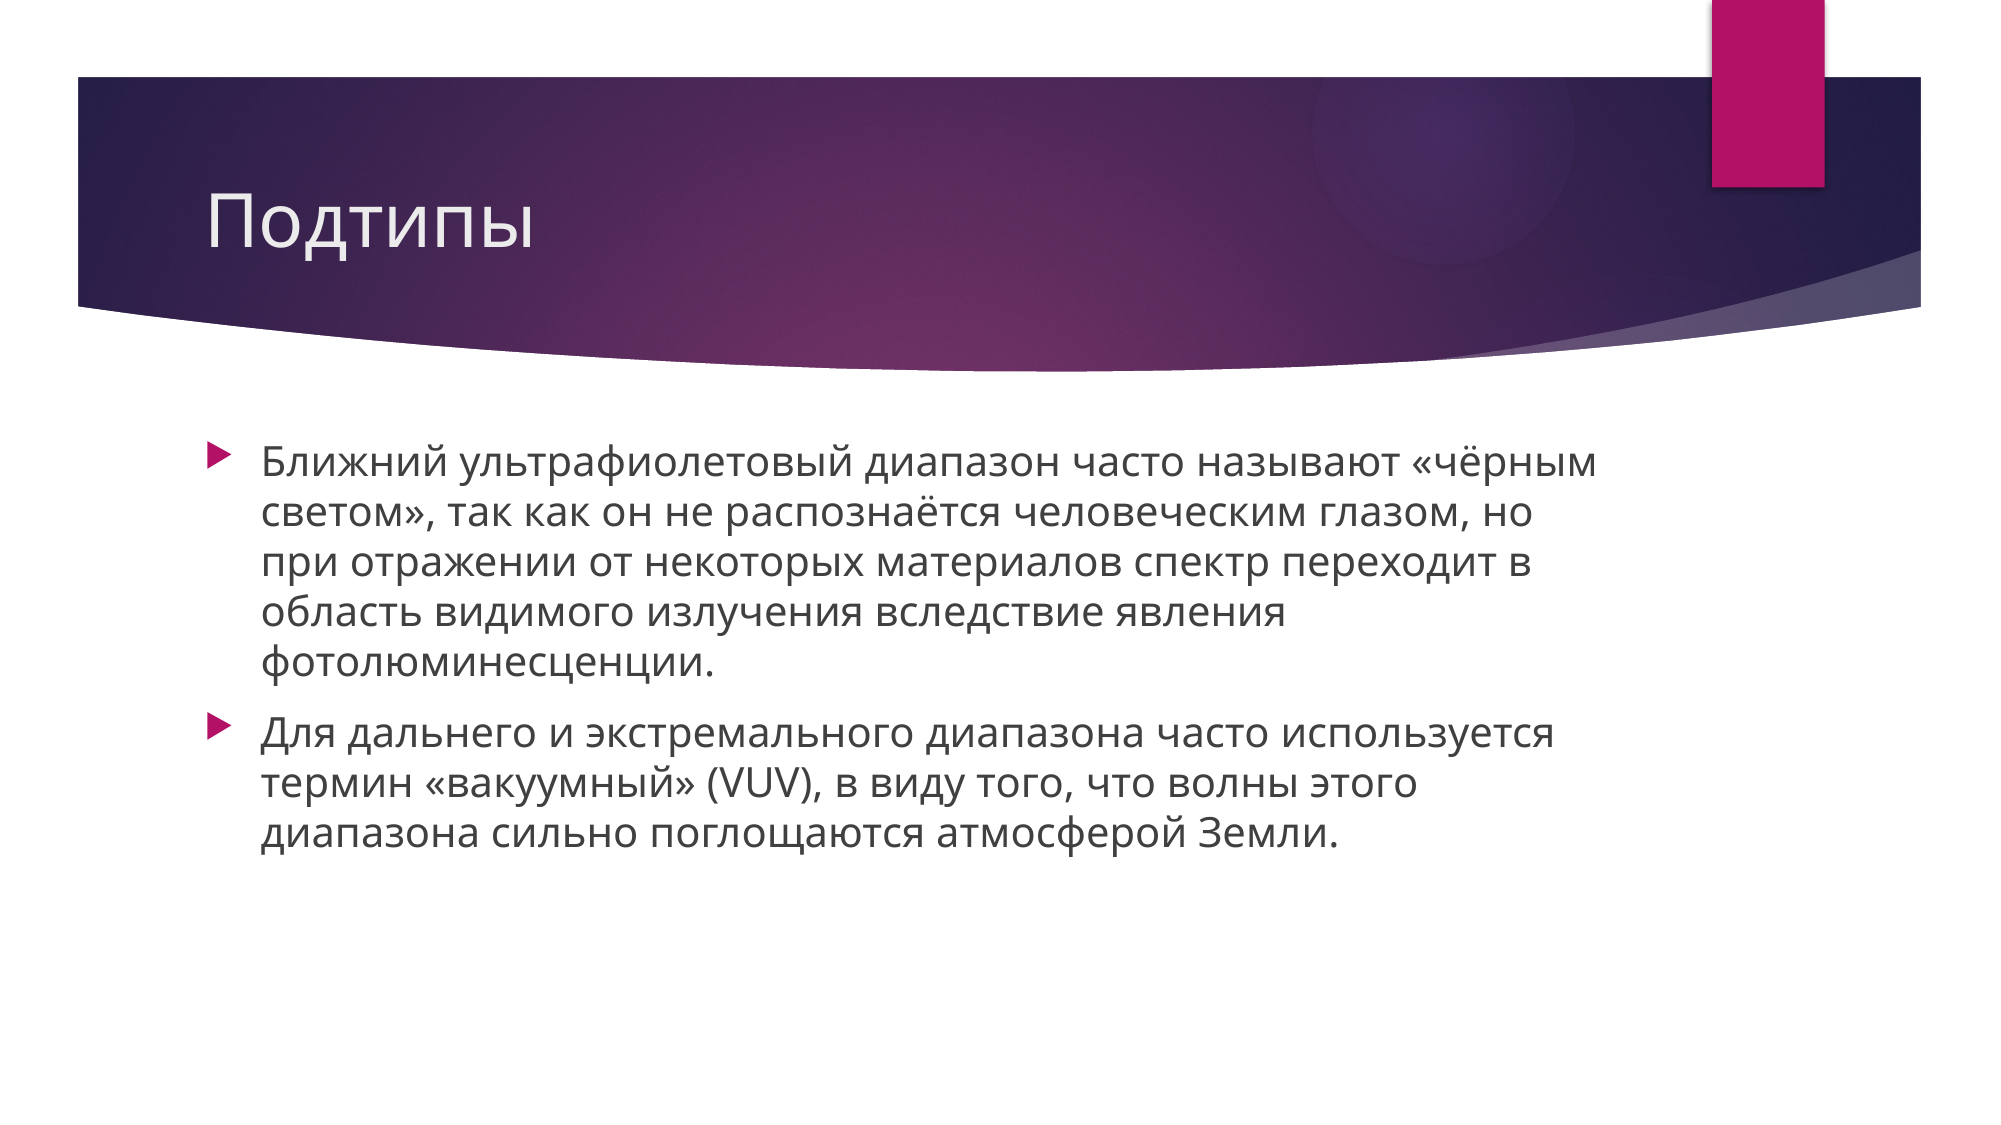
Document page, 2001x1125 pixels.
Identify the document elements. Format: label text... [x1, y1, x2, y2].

title Подтипы [189, 159, 1627, 276]
list Ближний ультрафиолетовый диапазон часто называют «чёрным светом», так как он не распознаётся человеческим глазом, но при отражении от некоторых материалов спектр переходит в область видимого излучения вследствие явления фотолюминесценции. Для дальнего и экстремального диапазона часто используется термин «вакуумный» (VUV), в виду того, что волны этого диапазона сильно поглощаются атмосферой Земли. [189, 427, 1638, 988]
